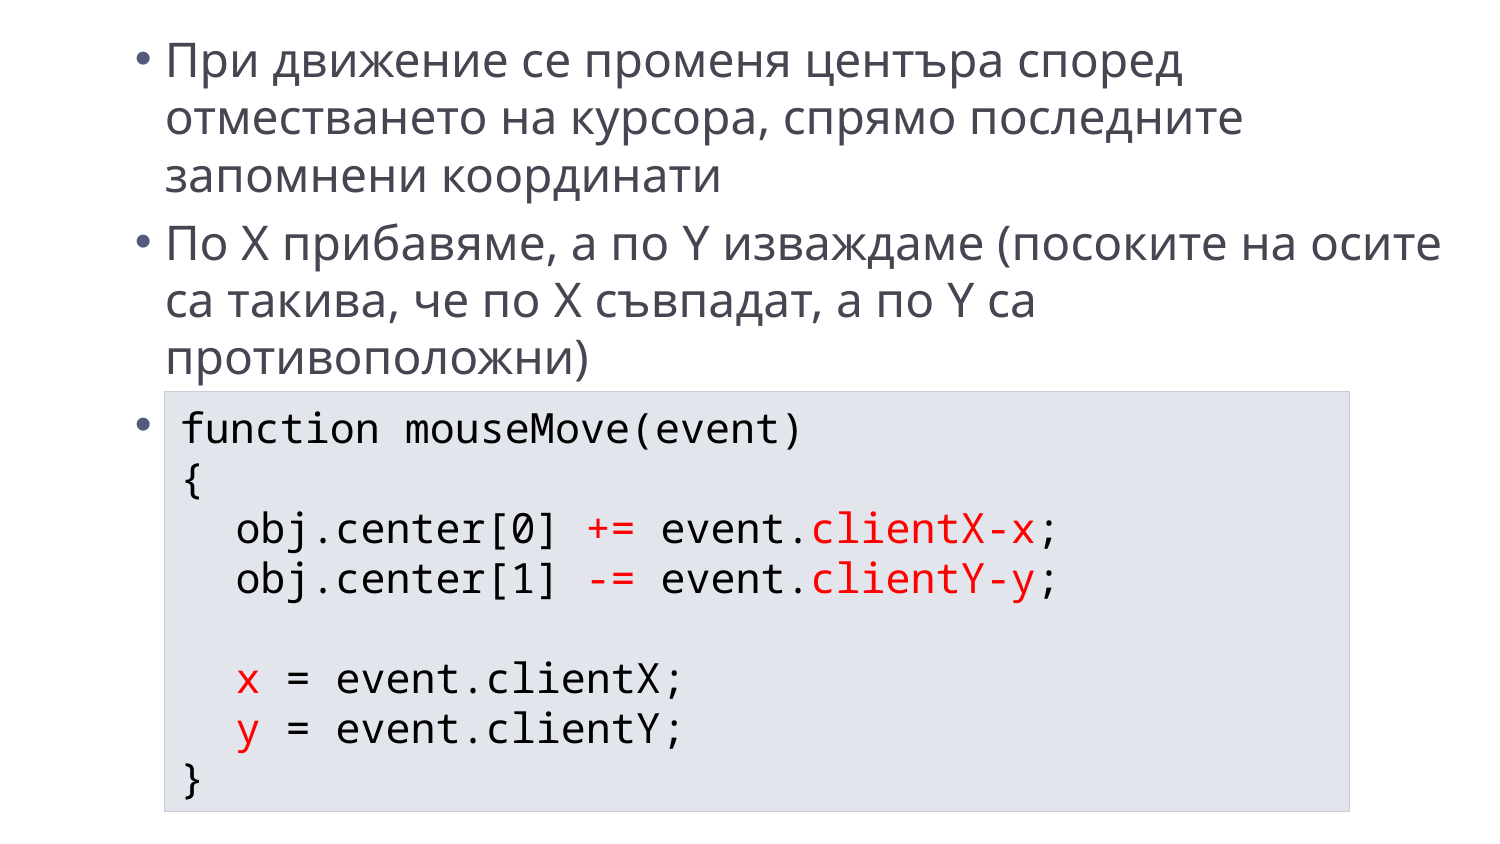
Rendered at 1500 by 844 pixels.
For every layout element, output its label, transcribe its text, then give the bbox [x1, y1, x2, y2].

text_box function mouseMove(event) { obj.center[0] += event.clientX-x; obj.center[1] -= event.clientY-y; x = event.clientX; y = event.clientY; } [164, 391, 1350, 812]
list При движение се променя центъра според отместването на курсора, спрямо последните запомнени координати По X прибавяме, а по Y изваждаме (посоките на осите са такива, че по X съвпадат, а по Y са противоположни) Запомняме последните x и y [75, 21, 1475, 835]
